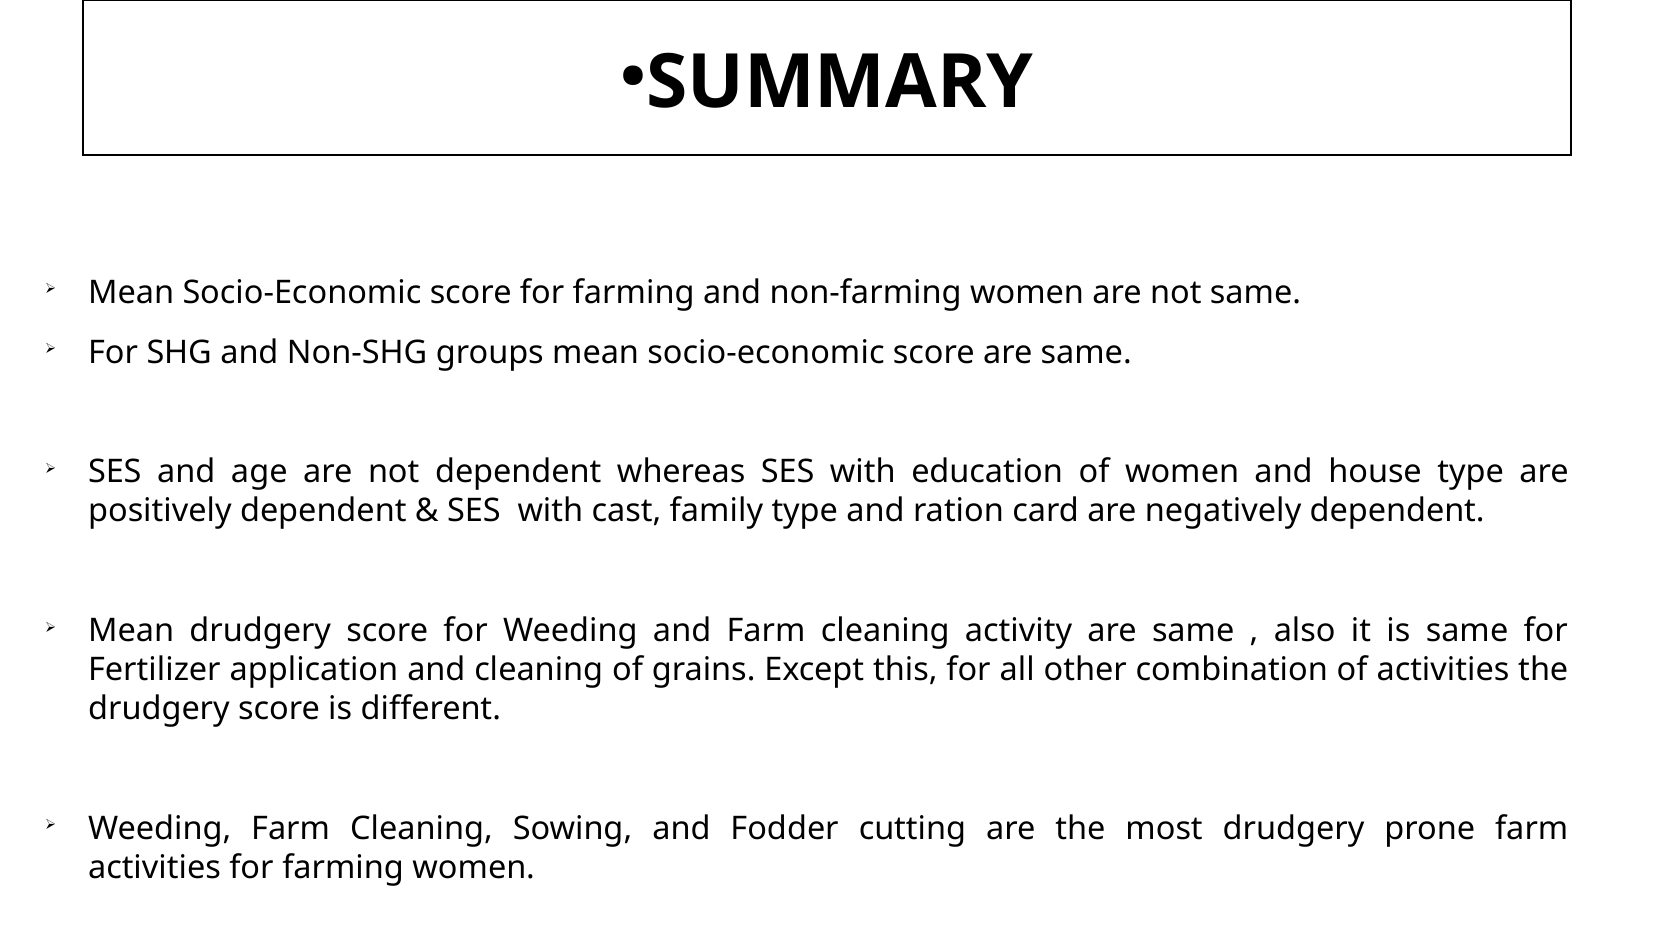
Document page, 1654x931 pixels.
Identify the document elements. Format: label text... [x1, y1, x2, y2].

list Mean Socio-Economic score for farming and non-farming women are not same. For SHG and Non-SHG groups mean socio-economic score are same. SES and age are not dependent whereas SES with education of women and house type are positively dependent & SES with cast, family type and ration card are negatively dependent. Mean drudgery score for Weeding and Farm cleaning activity are same , also it is same for Fertilizer application and cleaning of grains. Except this, for all other combination of activities the drudgery score is different. Weeding, Farm Cleaning, Sowing, and Fodder cutting are the most drudgery prone farm activities for farming women. [45, 193, 1571, 888]
title SUMMARY [82, 0, 1572, 156]
